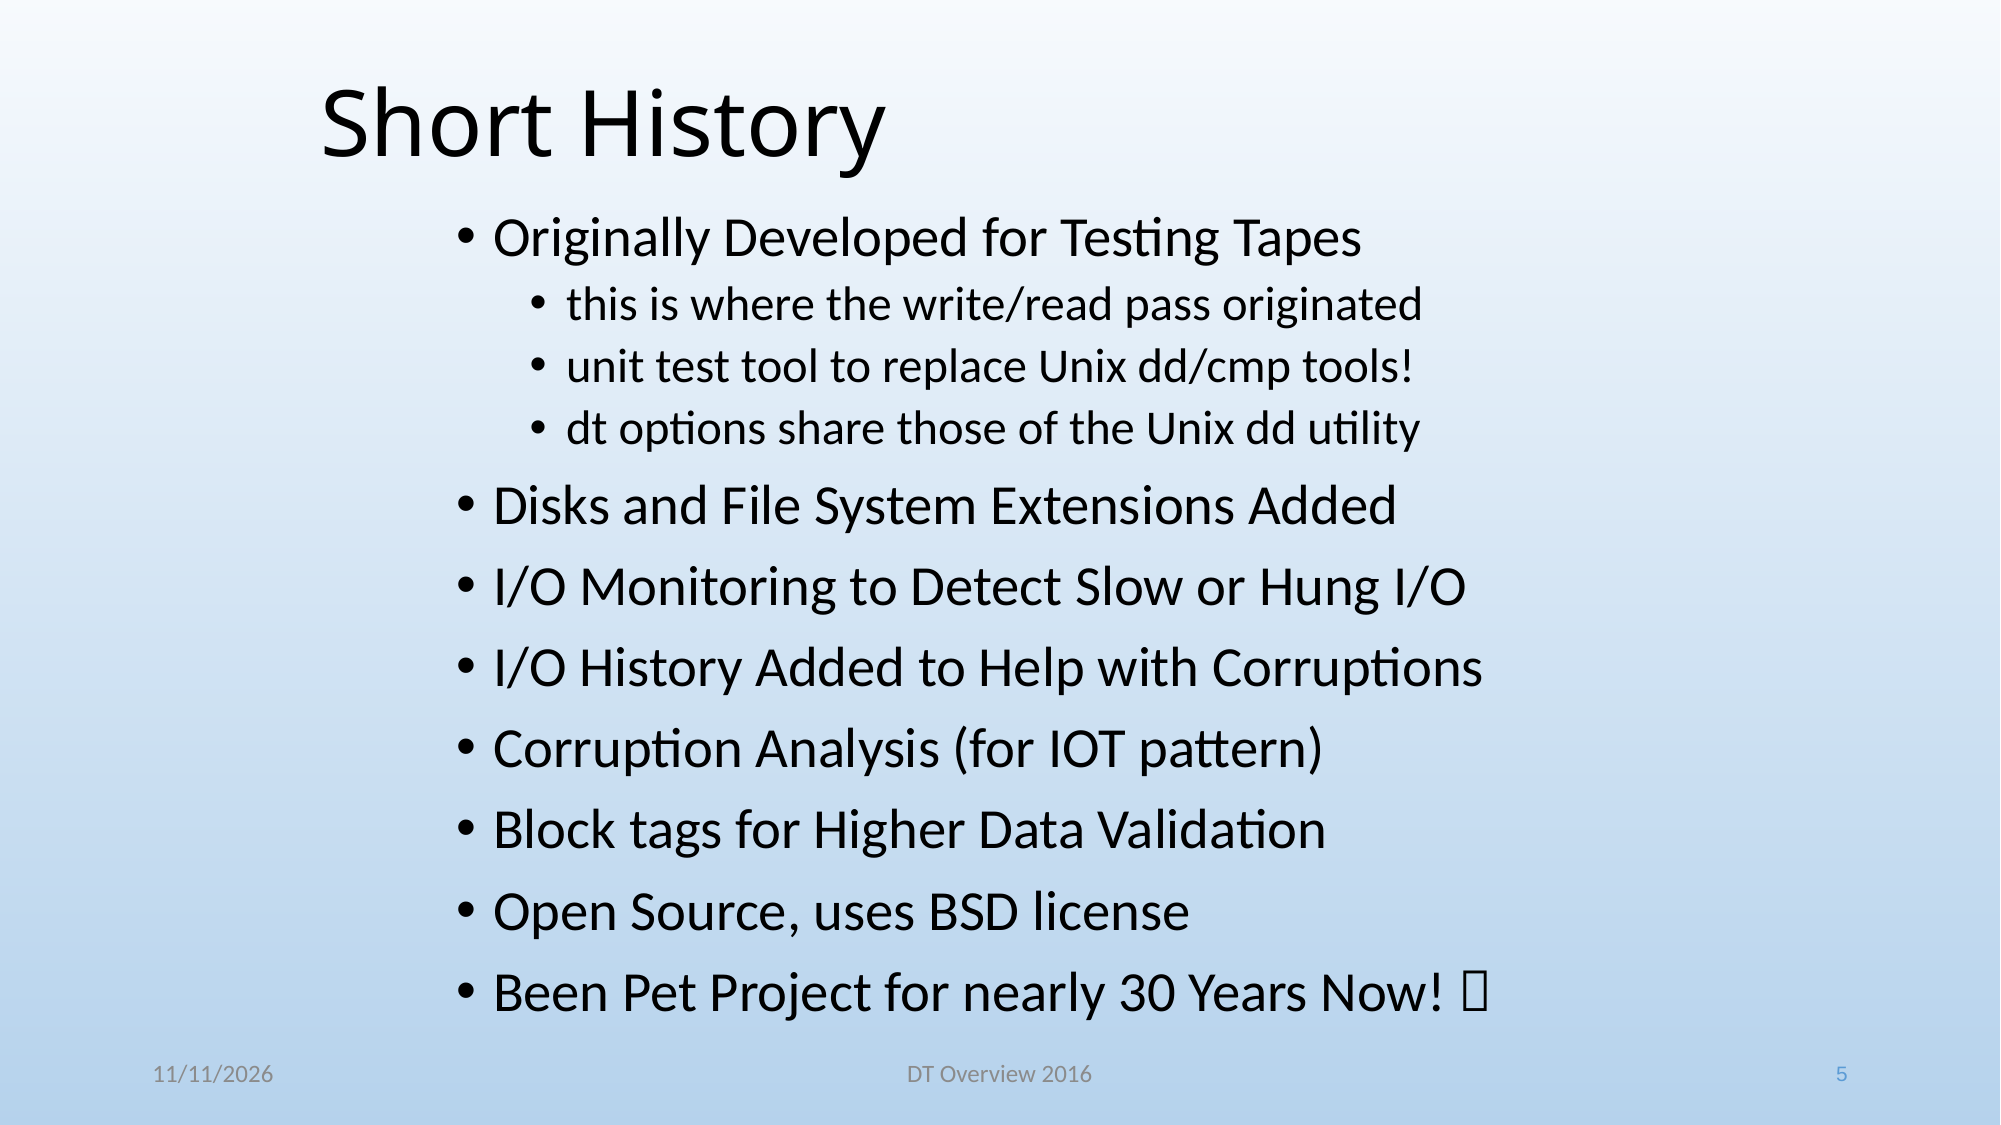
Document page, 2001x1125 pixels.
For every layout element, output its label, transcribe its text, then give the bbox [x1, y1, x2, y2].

title Short History [305, 59, 1863, 194]
list Originally Developed for Testing Tapes this is where the write/read pass originated unit test tool to replace Unix dd/cmp tools! dt options share those of the Unix dd utility Disks and File System Extensions Added I/O Monitoring to Detect Slow or Hung I/O I/O History Added to Help with Corruptions Corruption Analysis (for IOT pattern) Block tags for Higher Data Validation Open Source, uses BSD license Been Pet Project for nearly 30 Years Now!  [441, 200, 1690, 1038]
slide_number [137, 1042, 588, 1103]
footer DT Overview 2016 [662, 1042, 1338, 1103]
slide_number 5 [1412, 1042, 1863, 1103]
